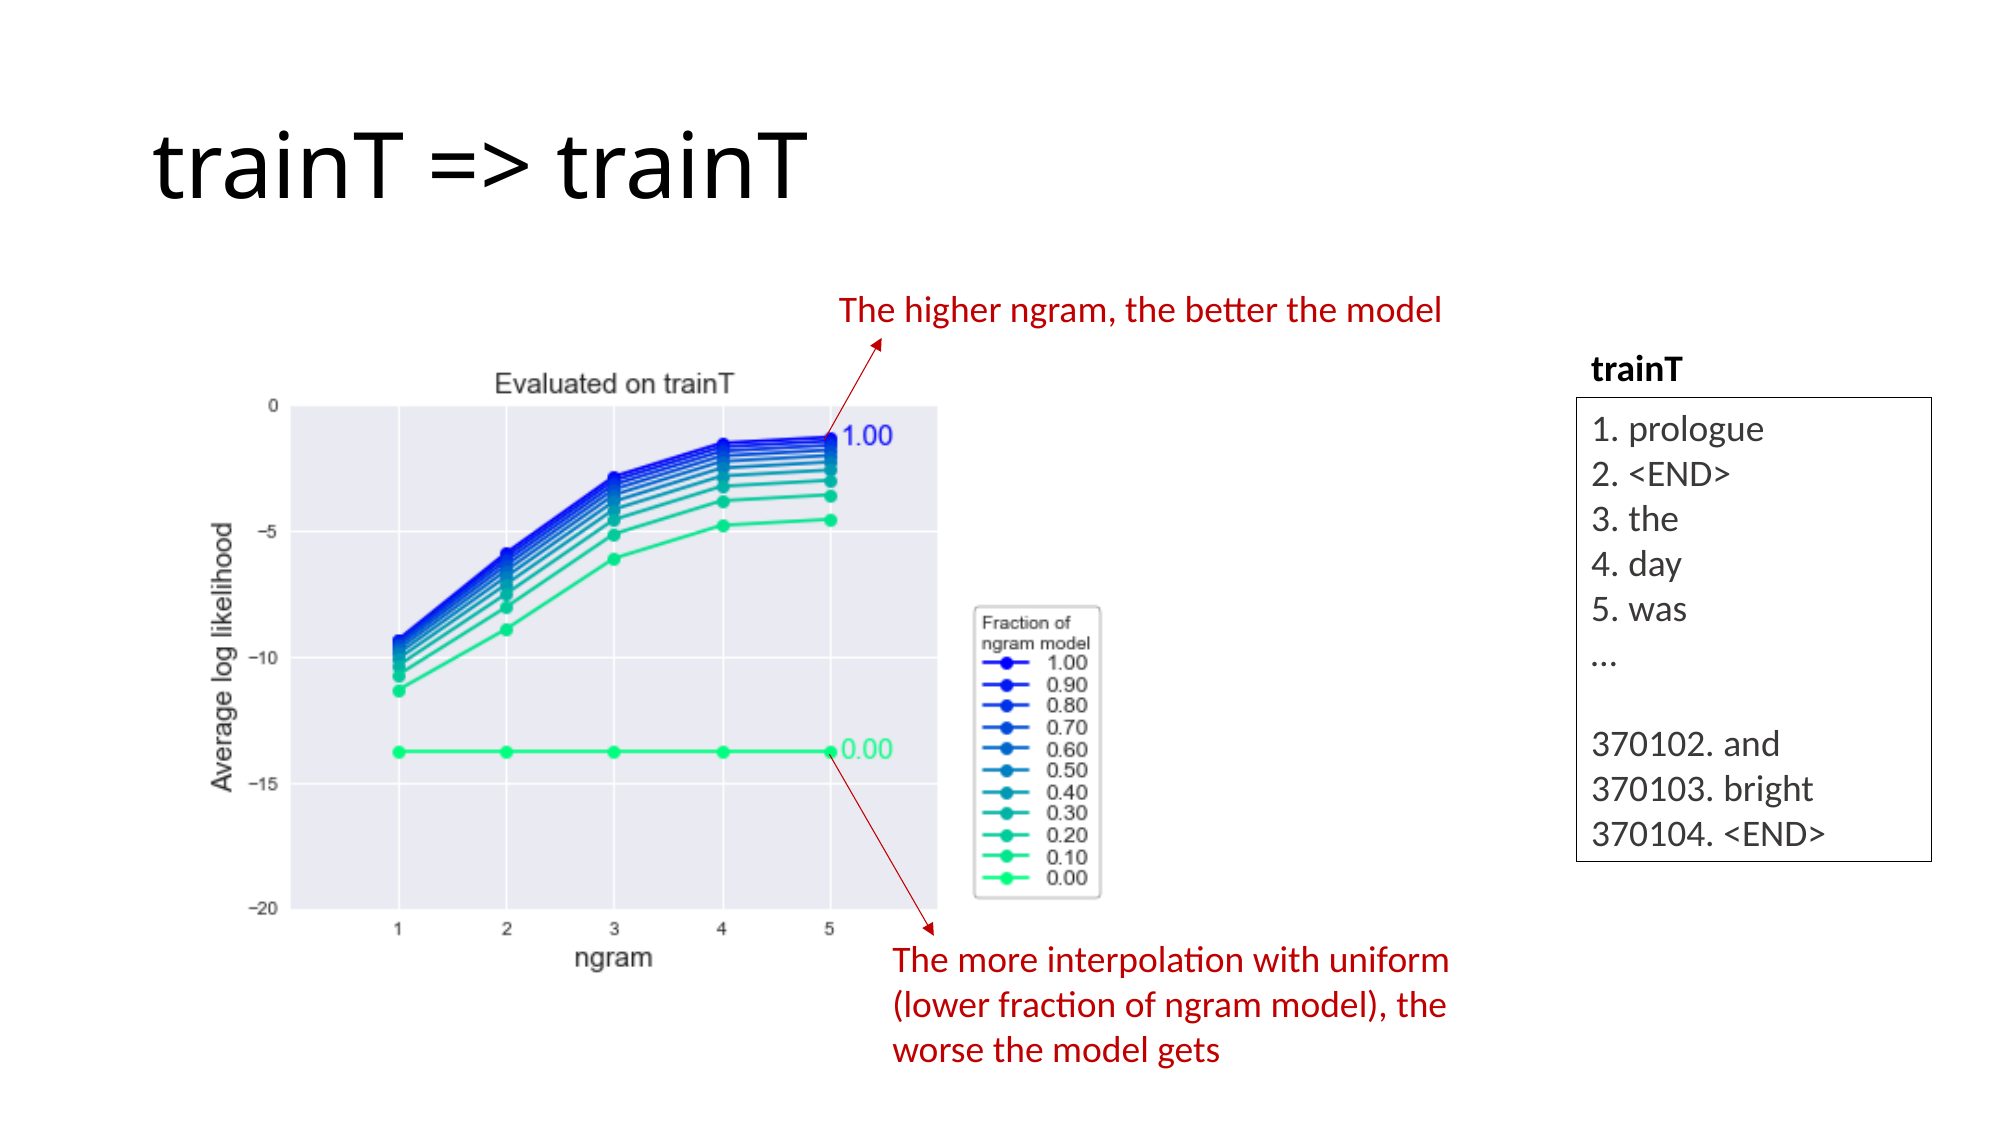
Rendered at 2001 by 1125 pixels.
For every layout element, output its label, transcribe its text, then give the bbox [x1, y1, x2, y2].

text_box 1. prologue 2. <END> 3. the 4. day 5. was … 370102. and 370103. bright 370104. <END> [1576, 397, 1932, 862]
picture [41, 366, 1107, 993]
text_box The more interpolation with uniform (lower fraction of ngram model), the worse the model gets [877, 927, 1510, 1078]
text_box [824, 337, 882, 440]
text_box The higher ngram, the better the model [824, 277, 1502, 337]
text_box trainT [1576, 336, 1932, 397]
title trainT => trainT [137, 59, 1863, 278]
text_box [829, 754, 934, 936]
